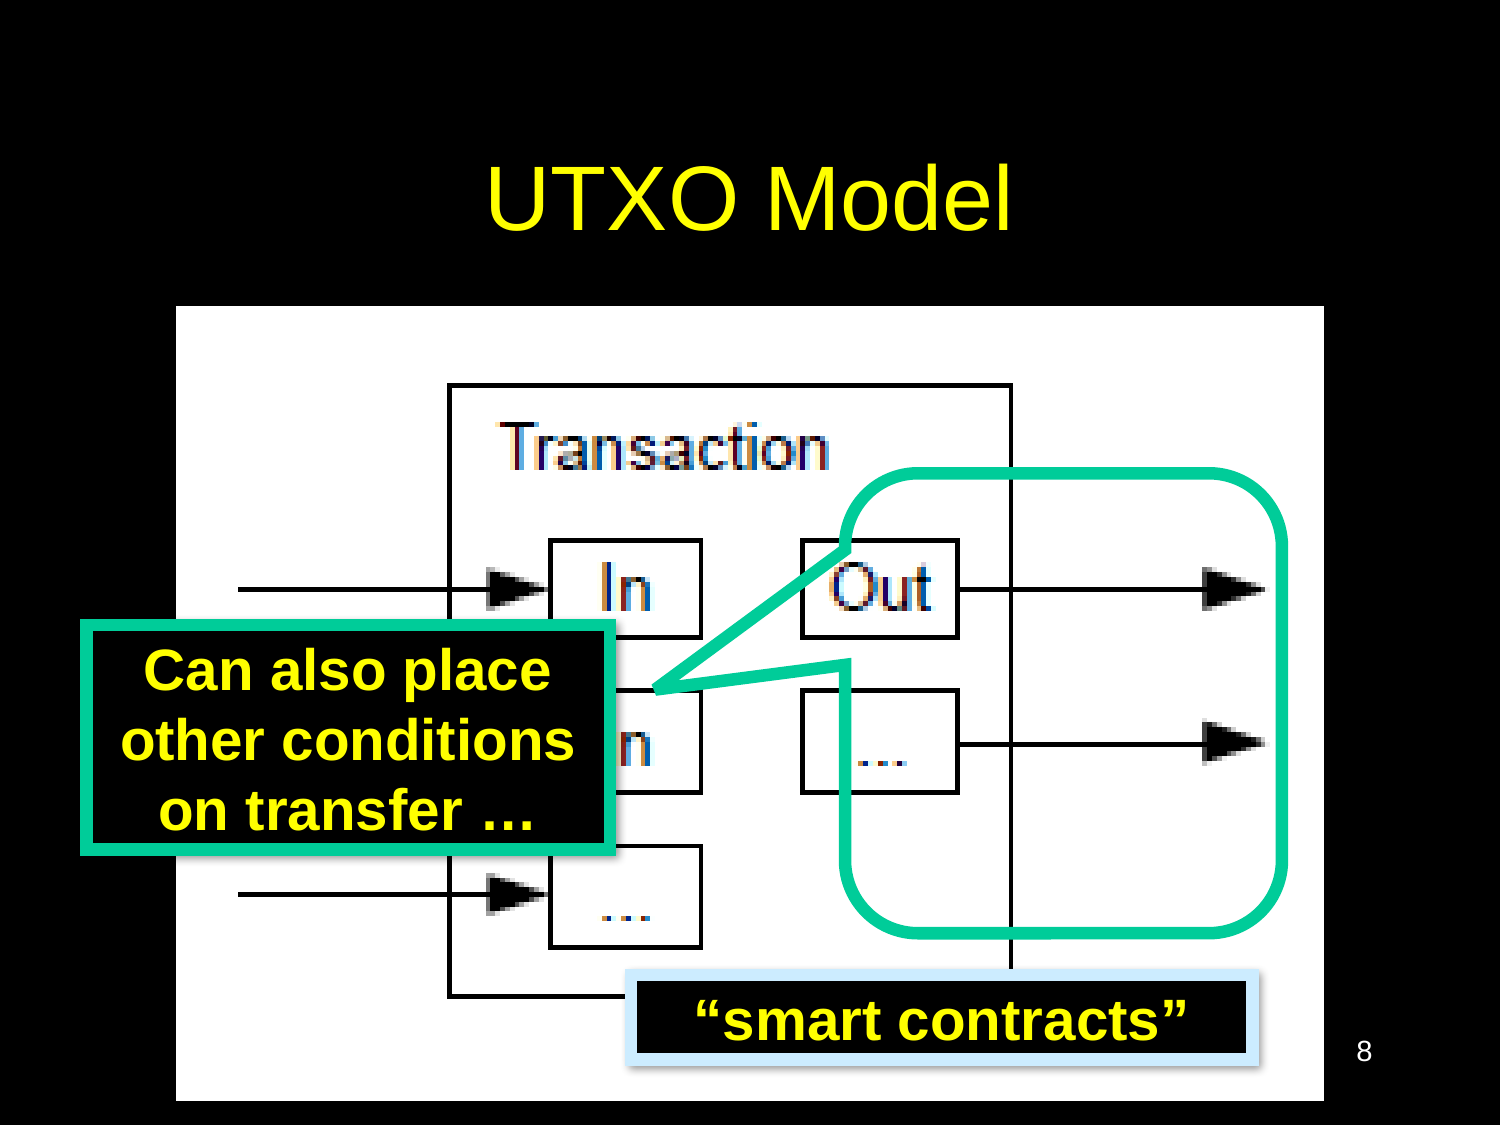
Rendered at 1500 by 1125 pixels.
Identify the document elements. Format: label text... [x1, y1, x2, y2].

picture [176, 305, 1324, 1101]
slide_number 8 [1329, 1024, 1388, 1101]
text_box Can also place other conditions on transfer … [86, 625, 170, 850]
title UTXO Model [112, 99, 1388, 288]
